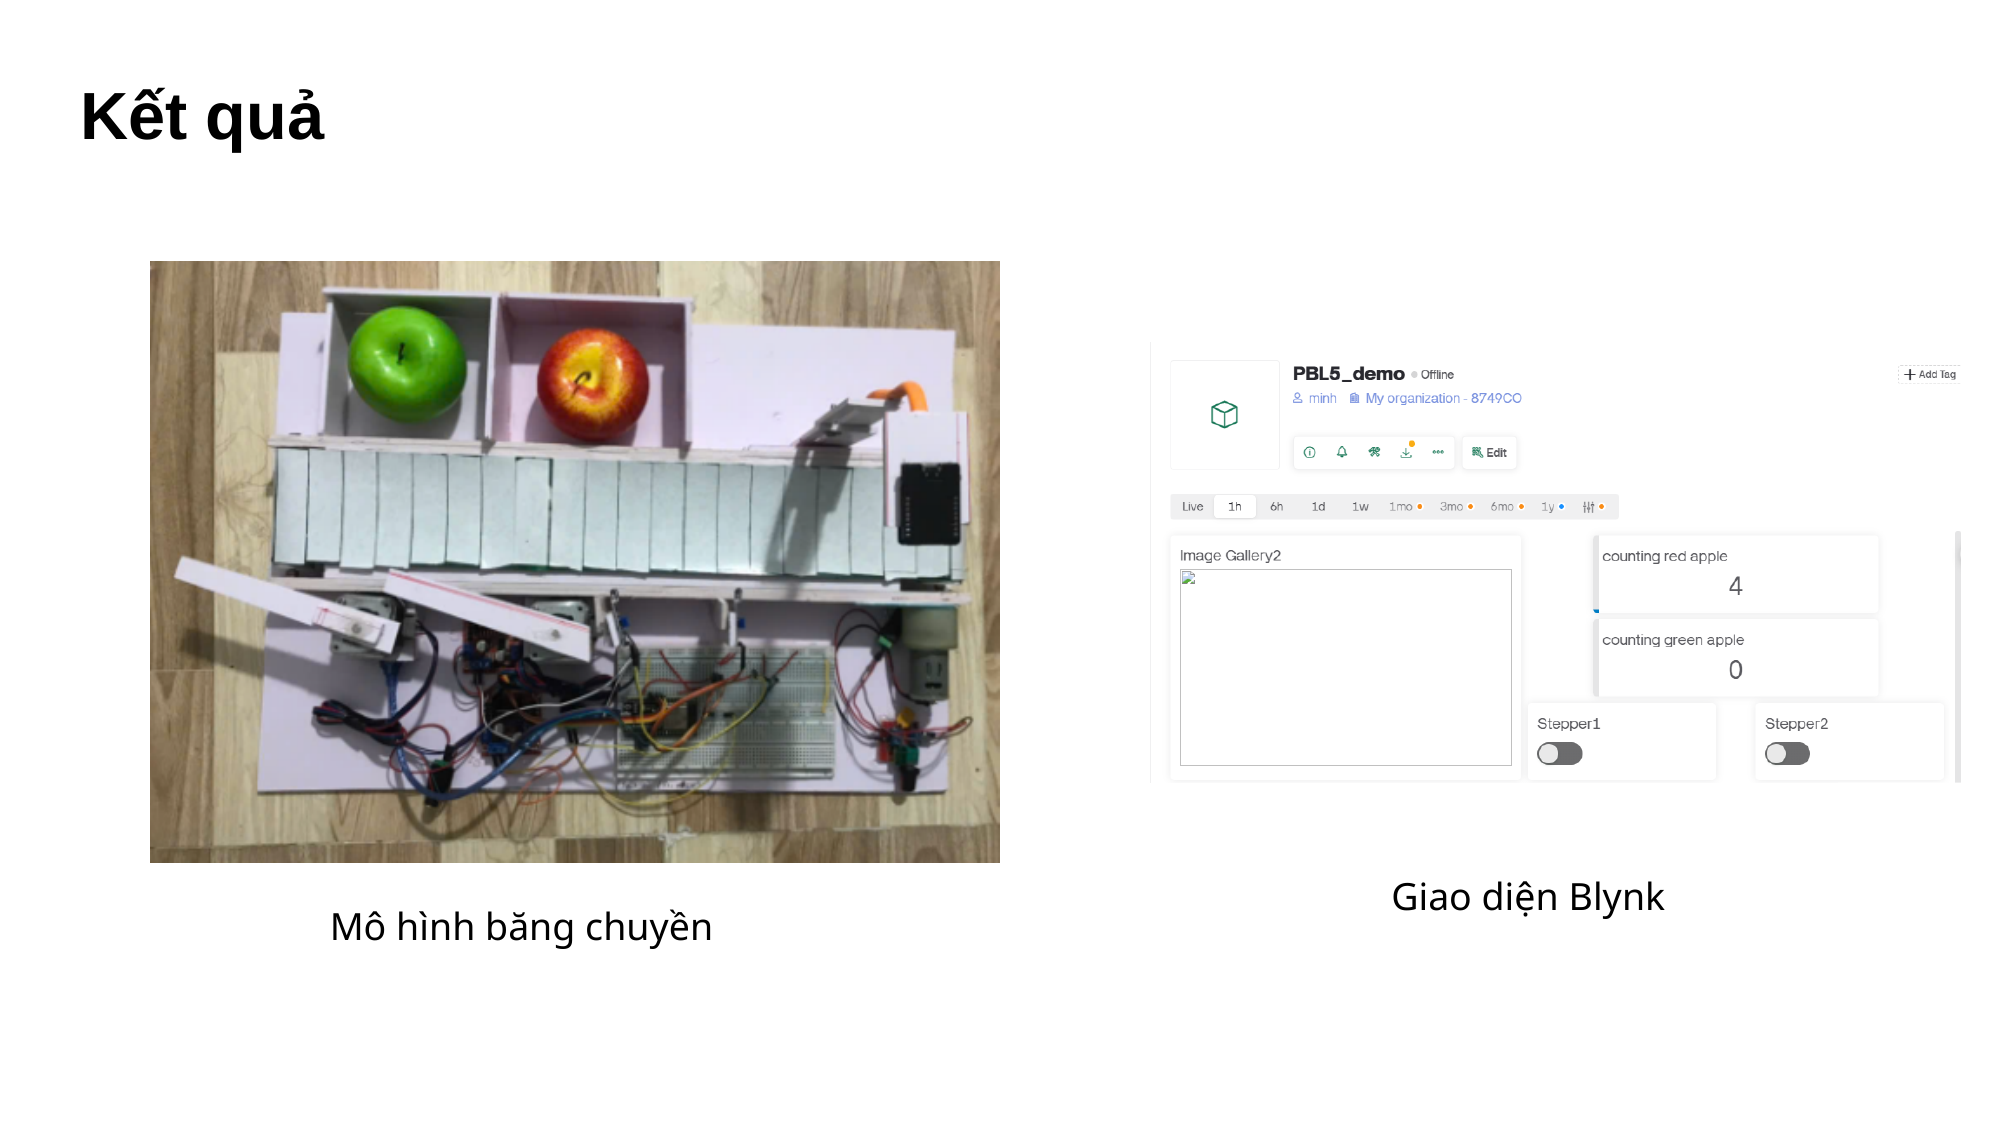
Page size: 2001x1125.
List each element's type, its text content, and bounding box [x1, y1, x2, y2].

text_box Mô hình băng chuyền [185, 895, 858, 956]
text_box Giao diện Blynk [1192, 865, 1865, 925]
text_box Kết quả [65, 65, 522, 160]
picture [150, 261, 1001, 864]
picture [1149, 341, 1961, 784]
